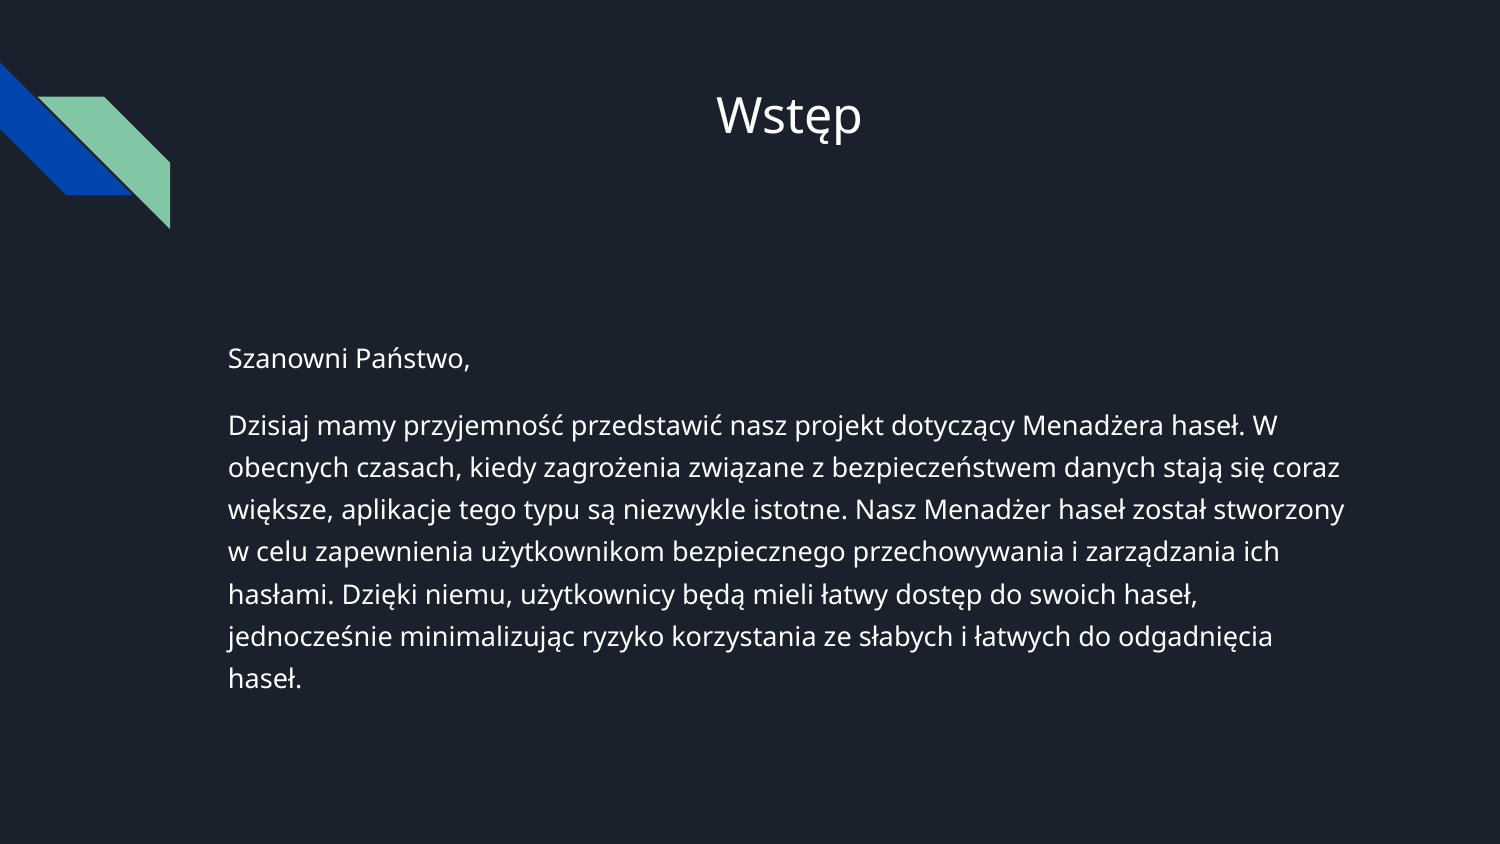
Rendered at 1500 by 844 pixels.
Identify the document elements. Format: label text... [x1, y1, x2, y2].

title Wstęp [212, 64, 1368, 215]
list Szanowni Państwo, Dzisiaj mamy przyjemność przedstawić nasz projekt dotyczący Menadżera haseł. W obecnych czasach, kiedy zagrożenia związane z bezpieczeństwem danych stają się coraz większe, aplikacje tego typu są niezwykle istotne. Nasz Menadżer haseł został stworzony w celu zapewnienia użytkownikom bezpiecznego przechowywania i zarządzania ich hasłami. Dzięki niemu, użytkownicy będą mieli łatwy dostęp do swoich haseł, jednocześnie minimalizując ryzyko korzystania ze słabych i łatwych do odgadnięcia haseł. [212, 257, 1368, 735]
